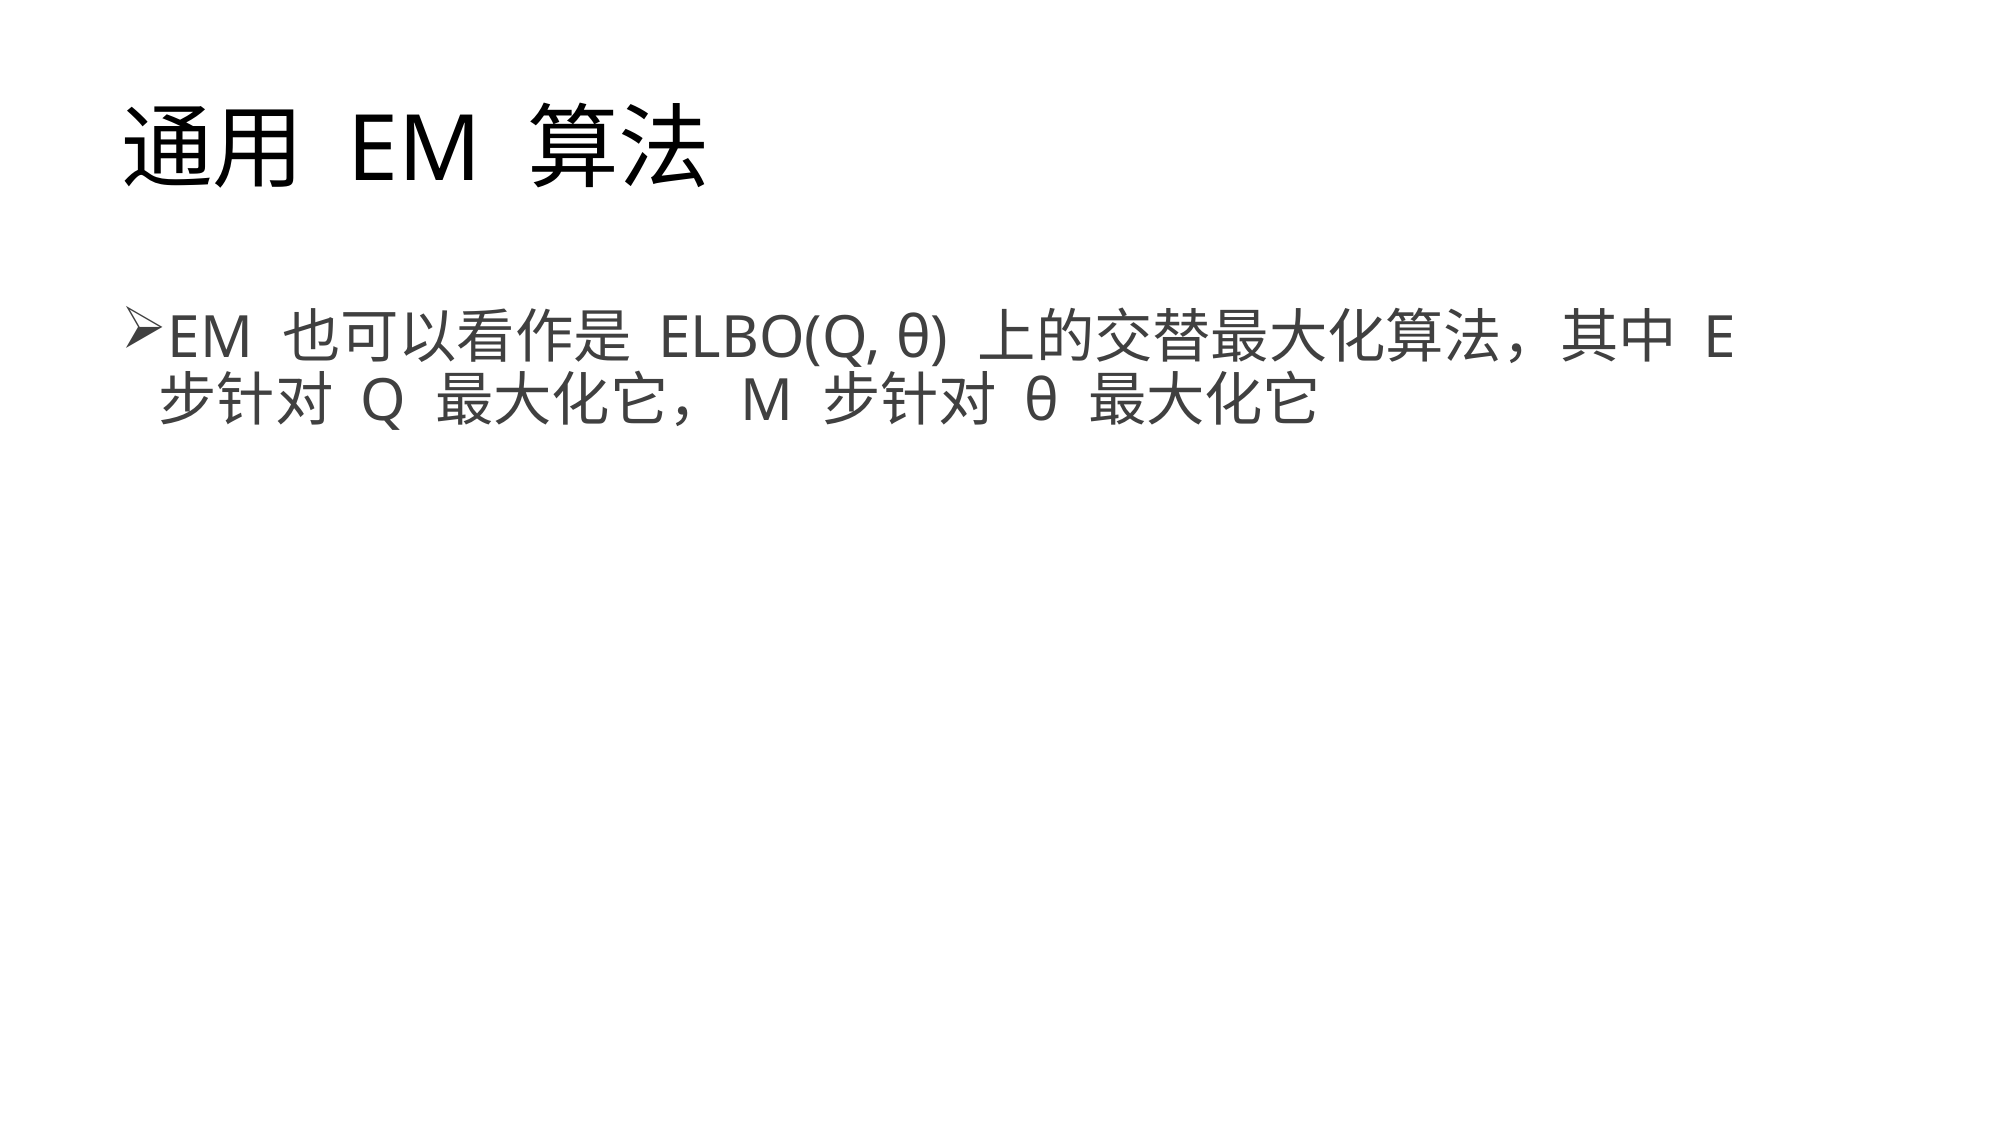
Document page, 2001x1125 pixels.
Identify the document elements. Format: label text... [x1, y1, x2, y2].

list EM 也可以看作是 ELBO(Q, θ) 上的交替最大化算法，其中 E 步针对 Q 最大化它，M 步针对 θ 最大化它 [106, 299, 1832, 1014]
title 通用 EM 算法 [106, 42, 1832, 260]
